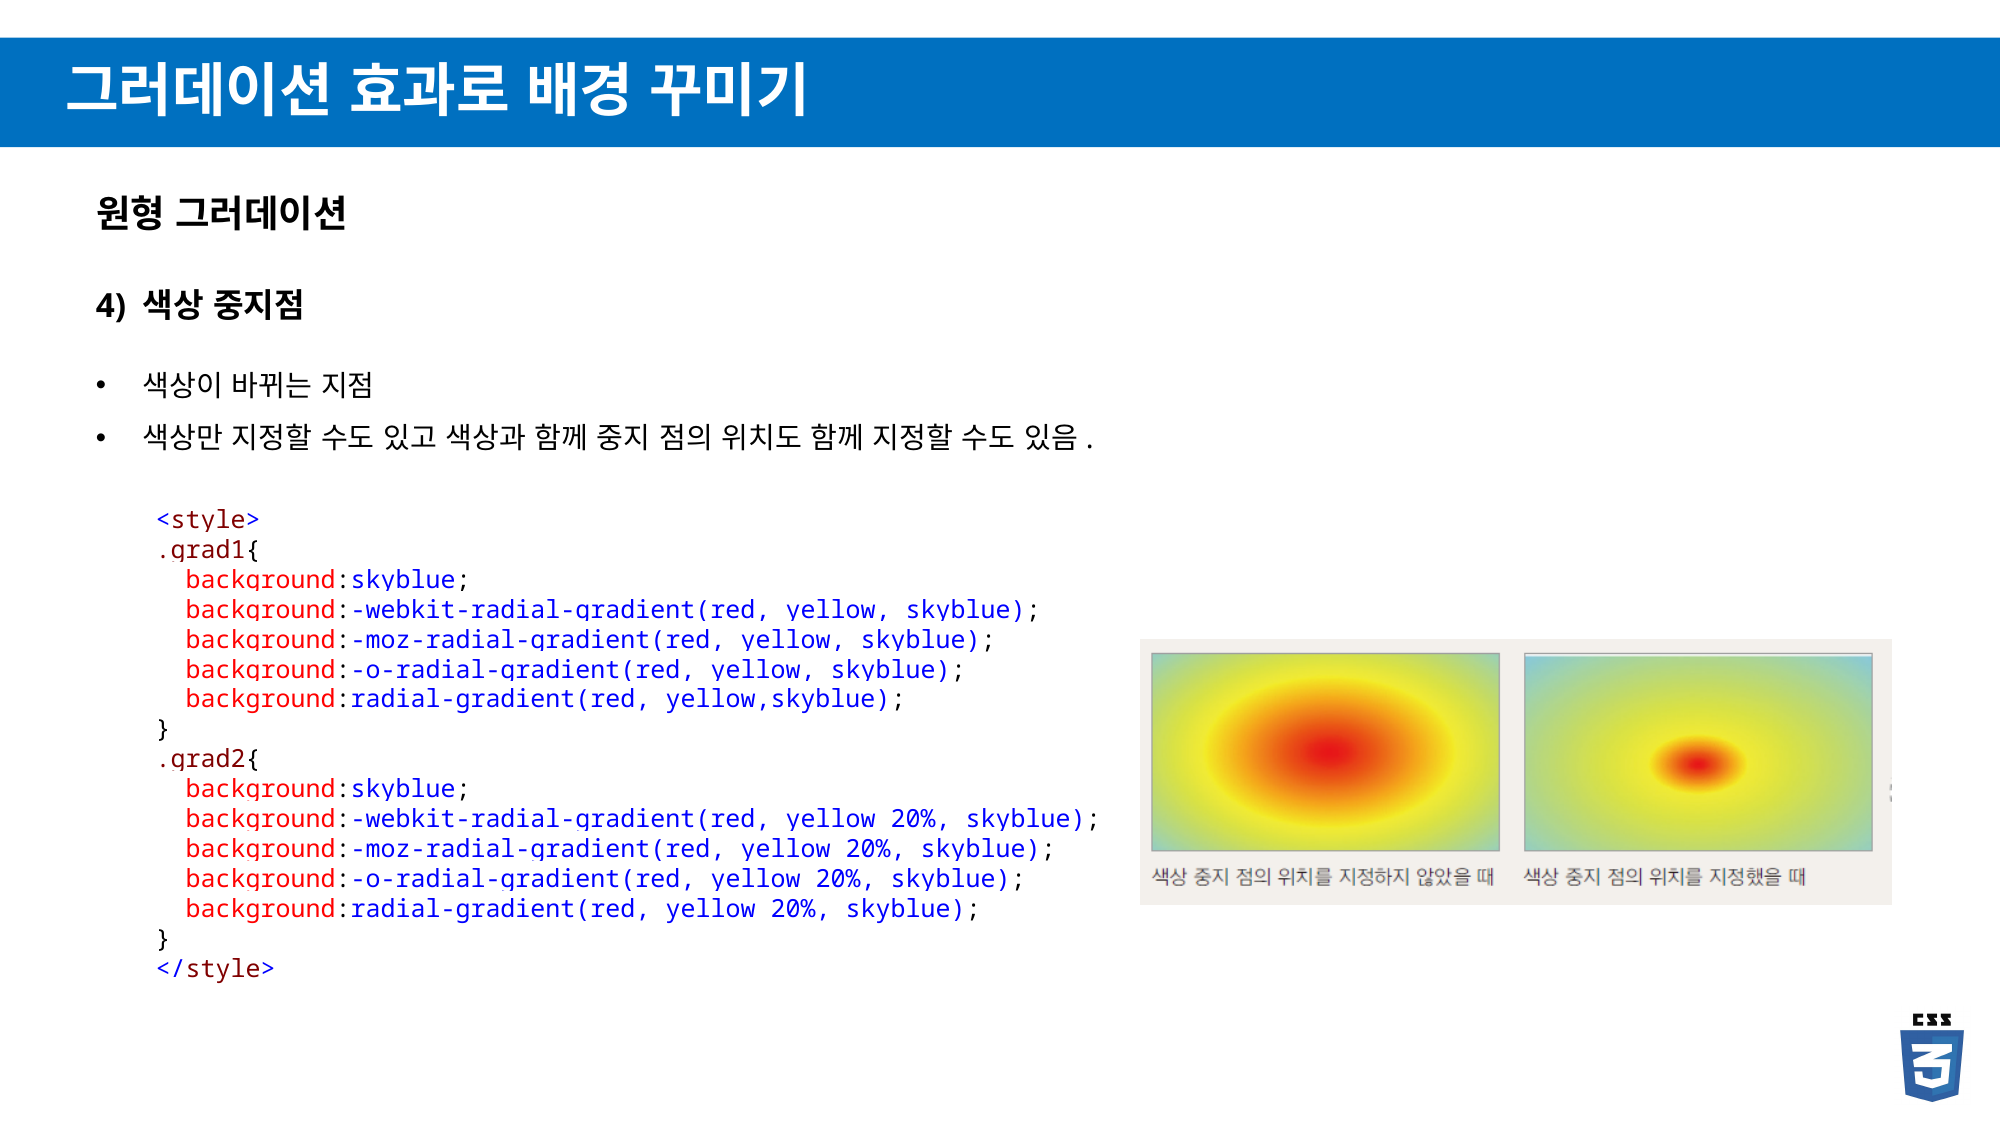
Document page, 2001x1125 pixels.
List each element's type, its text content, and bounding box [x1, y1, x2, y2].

picture [1140, 639, 1892, 905]
text_box 4) 색상 중지점 [81, 277, 812, 332]
text_box 원형 그러데이션 [81, 182, 799, 243]
title 그러데이션 효과로 배경 꾸미기 [50, 37, 1542, 148]
picture [1894, 1006, 1971, 1105]
text_box <style> .grad1{ background:skyblue; background:-webkit-radial-gradient(red, yellow, skyblue); background:-moz-radial-gradient(red, yellow, skyblue); background:-o-radial-gradient(red, yellow, skyblue); background:radial-gradient(red, yellow,skyblue); } .grad2{ background:skyblue; background:-webkit-radial-gradient(red, yellow 20%, skyblue); background:-moz-radial-gradient(red, yellow 20%, skyblue); background:-o-radial-gradient(red, yellow 20%, skyblue); background:radial-gradient(red, yellow 20%, skyblue); } </style> [140, 496, 1141, 990]
text_box 색상이 바뀌는 지점 색상만 지정할 수도 있고 색상과 함께 중지 점의 위치도 함께 지정할 수도 있음. [81, 342, 1554, 462]
